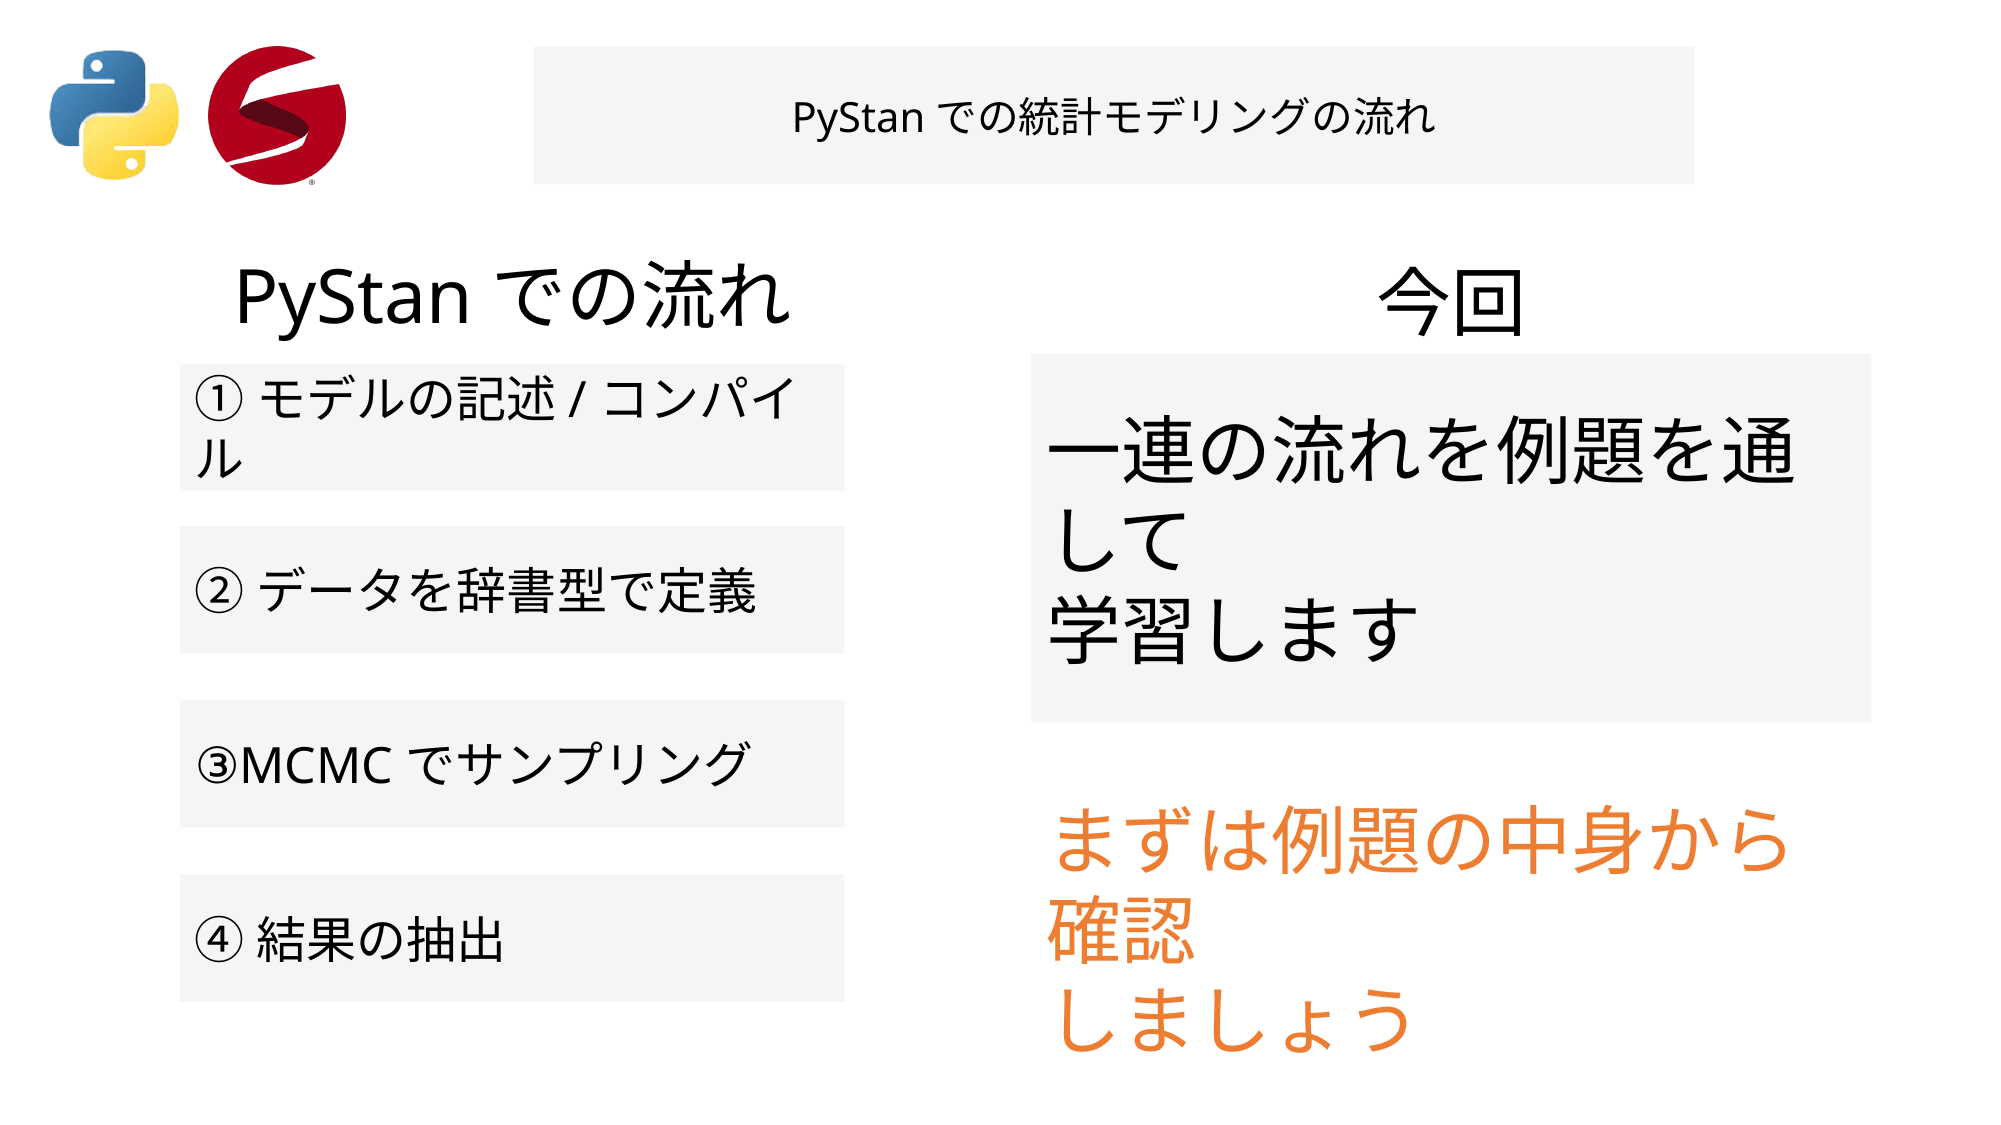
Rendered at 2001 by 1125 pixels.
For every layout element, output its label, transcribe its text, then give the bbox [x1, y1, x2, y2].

text_box ③MCMCでサンプリング [180, 700, 845, 828]
text_box PyStanでの流れ [218, 240, 806, 346]
text_box 一連の流れを例題を通して 学習します [1031, 353, 1872, 723]
text_box ④結果の抽出 [180, 874, 845, 1002]
picture [20, 21, 346, 210]
text_box ②データを辞書型で定義 [180, 526, 845, 654]
text_box PyStanでの統計モデリングの流れ [533, 46, 1695, 185]
text_box ①モデルの記述/コンパイル [180, 364, 845, 492]
text_box 今回 [1361, 247, 1542, 353]
text_box まずは例題の中身から確認 しましょう [1031, 785, 1878, 1071]
